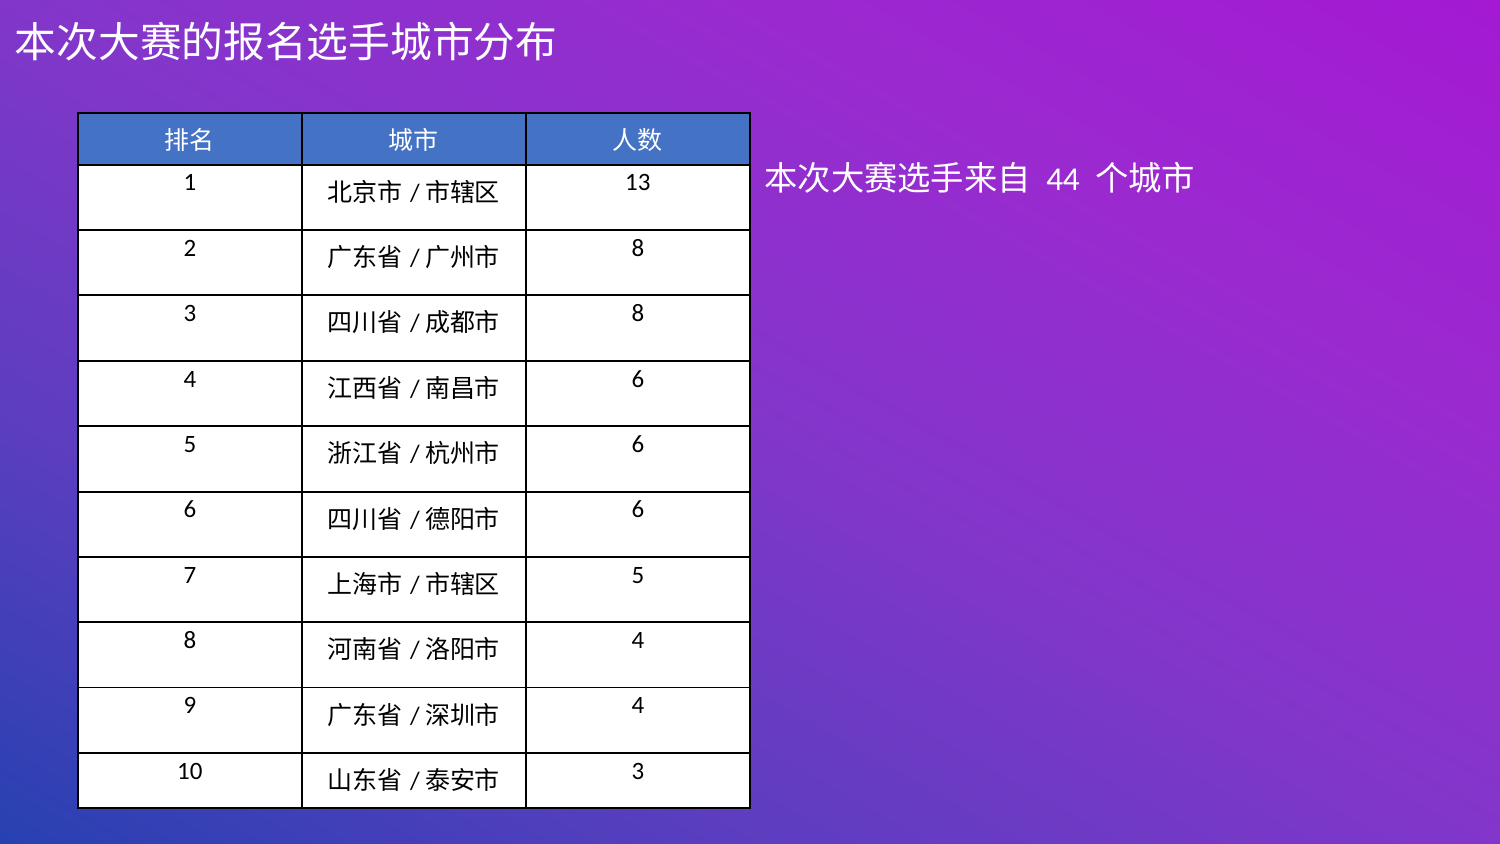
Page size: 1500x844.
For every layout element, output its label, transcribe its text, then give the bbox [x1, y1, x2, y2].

table_cell 6 [527, 362, 749, 425]
table_header 排名 [79, 114, 301, 164]
table_cell 河南省/洛阳市 [303, 623, 525, 687]
table_cell 9 [79, 688, 301, 752]
table_cell 5 [79, 427, 301, 491]
table_cell 10 [79, 754, 301, 807]
table_cell 8 [79, 623, 301, 687]
table_cell 3 [527, 754, 749, 807]
table_cell 7 [79, 558, 301, 621]
table_cell 3 [79, 296, 301, 360]
table_header 城市 [303, 114, 525, 164]
table_cell 上海市/市辖区 [303, 558, 525, 621]
table_cell 四川省/德阳市 [303, 493, 525, 556]
text_box 本次大赛的报名选手城市分布 [0, 8, 1125, 65]
table_cell 5 [527, 558, 749, 621]
table_cell 广东省/深圳市 [303, 688, 525, 752]
table_header 人数 [527, 114, 749, 164]
table_cell 4 [79, 362, 301, 425]
table_cell 8 [527, 231, 749, 294]
table_cell 北京市/市辖区 [303, 166, 525, 229]
table_cell 2 [79, 231, 301, 294]
table_cell 4 [527, 623, 749, 687]
table_cell 浙江省/杭州市 [303, 427, 525, 491]
table_cell 6 [79, 493, 301, 556]
table_cell 1 [79, 166, 301, 229]
table_cell 6 [527, 427, 749, 491]
table_cell 8 [527, 296, 749, 360]
table_cell 广东省/广州市 [303, 231, 525, 294]
table_cell 4 [527, 688, 749, 752]
table_cell 13 [527, 166, 749, 229]
table_cell 四川省/成都市 [303, 296, 525, 360]
picture [0, 0, 1500, 844]
table_cell 江西省/南昌市 [303, 362, 525, 425]
table_cell 山东省/泰安市 [303, 754, 525, 807]
table_cell 6 [527, 493, 749, 556]
text_box 本次大赛选手来自 44 个城市 [749, 149, 1395, 750]
